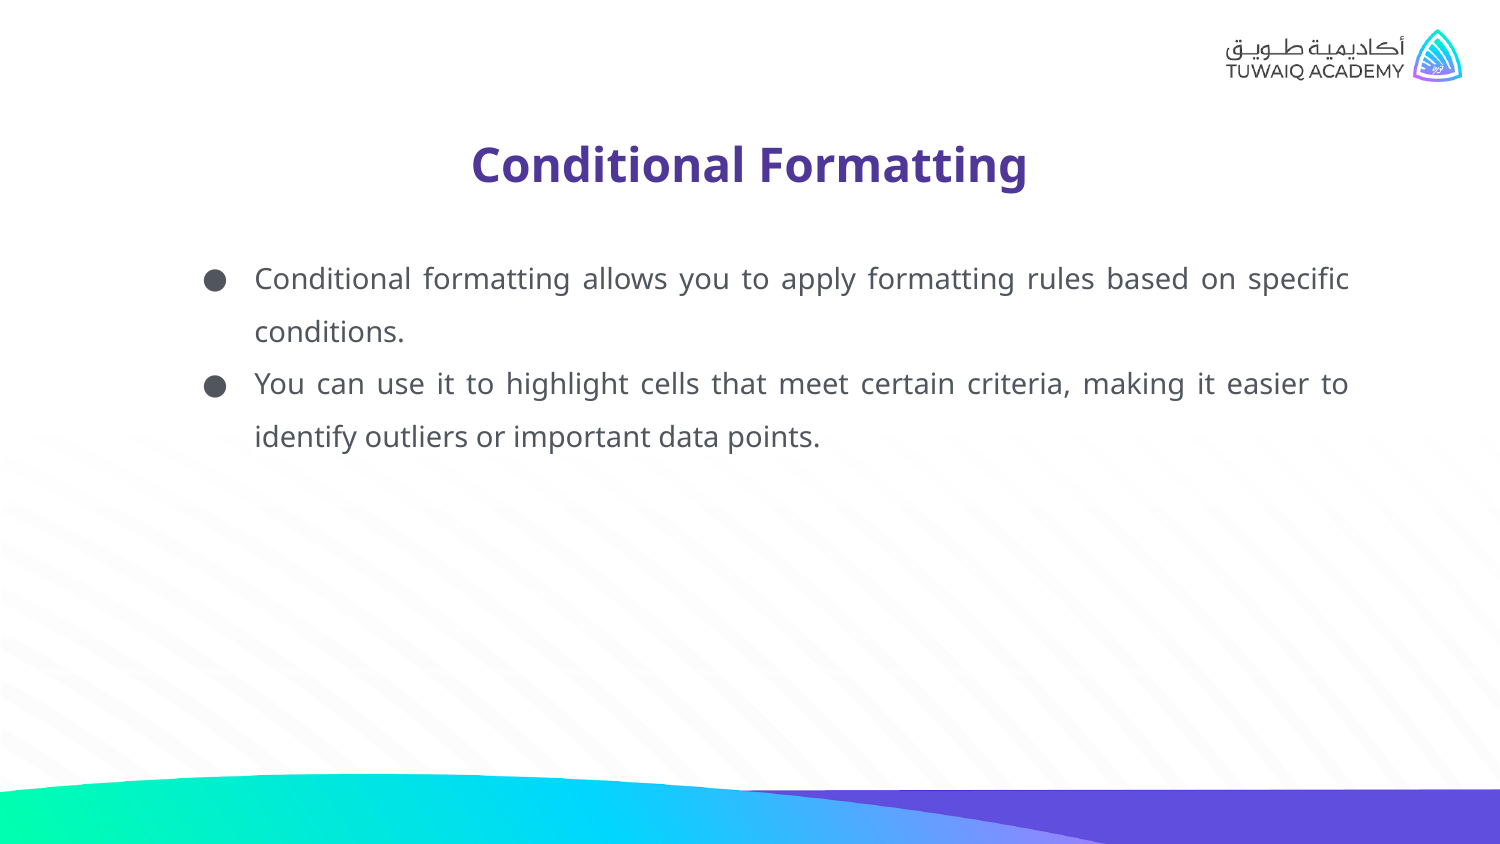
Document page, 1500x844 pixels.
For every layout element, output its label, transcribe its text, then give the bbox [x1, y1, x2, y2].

title Conditional Formatting [51, 119, 1449, 208]
list Conditional formatting allows you to apply formatting rules based on specific conditions. You can use it to highlight cells that meet certain criteria, making it easier to identify outliers or important data points. [164, 227, 1366, 750]
picture [0, 0, 1500, 844]
